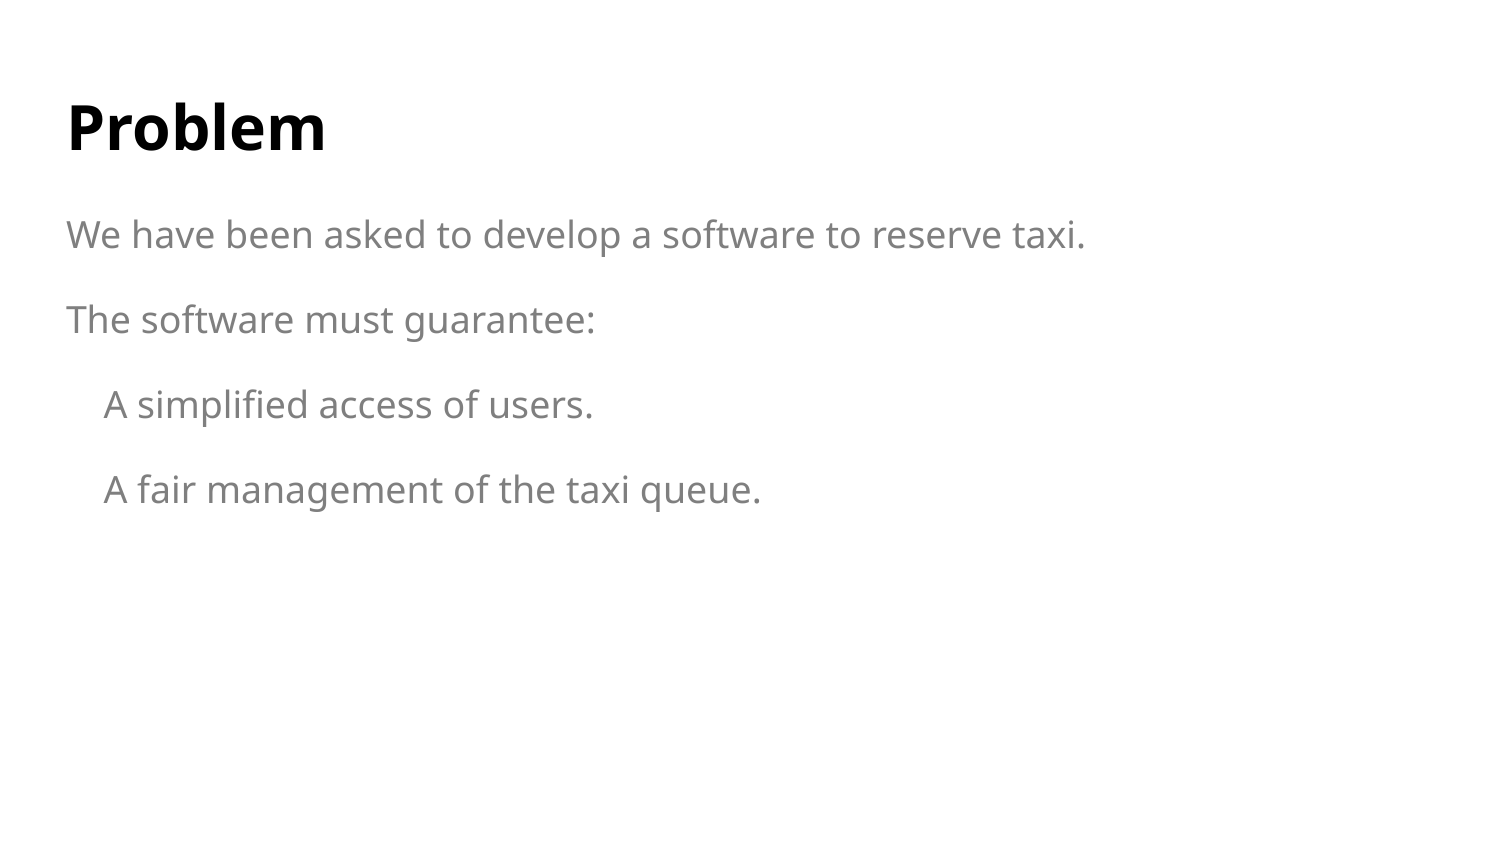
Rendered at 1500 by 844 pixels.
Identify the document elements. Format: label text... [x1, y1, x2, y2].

list We have been asked to develop a software to reserve taxi. The software must guarantee: A simplified access of users. A fair management of the taxi queue. [51, 189, 1449, 750]
title Problem [51, 72, 1449, 176]
